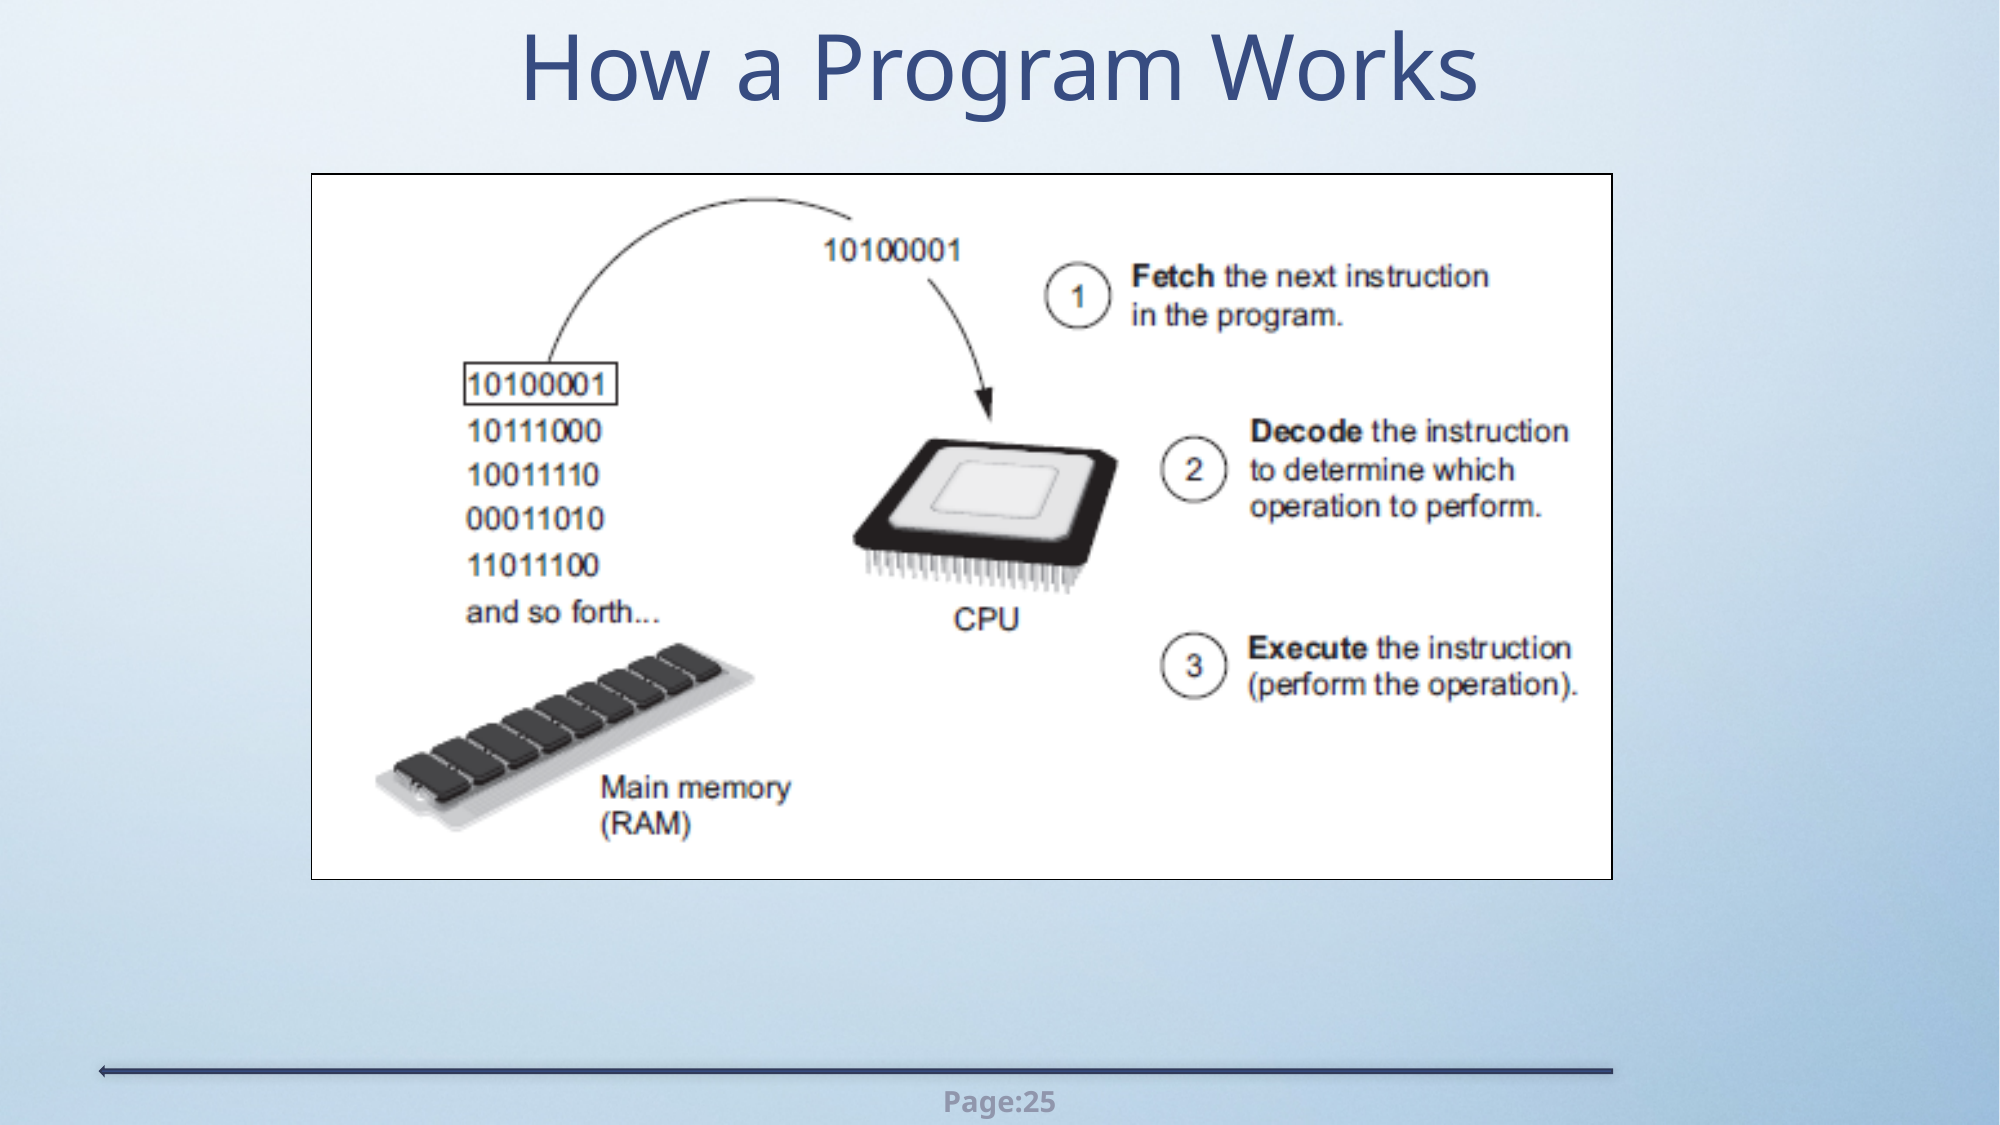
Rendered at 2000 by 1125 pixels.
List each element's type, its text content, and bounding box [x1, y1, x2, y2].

title How a Program Works [166, 0, 1833, 130]
picture [0, 0, 2000, 1125]
